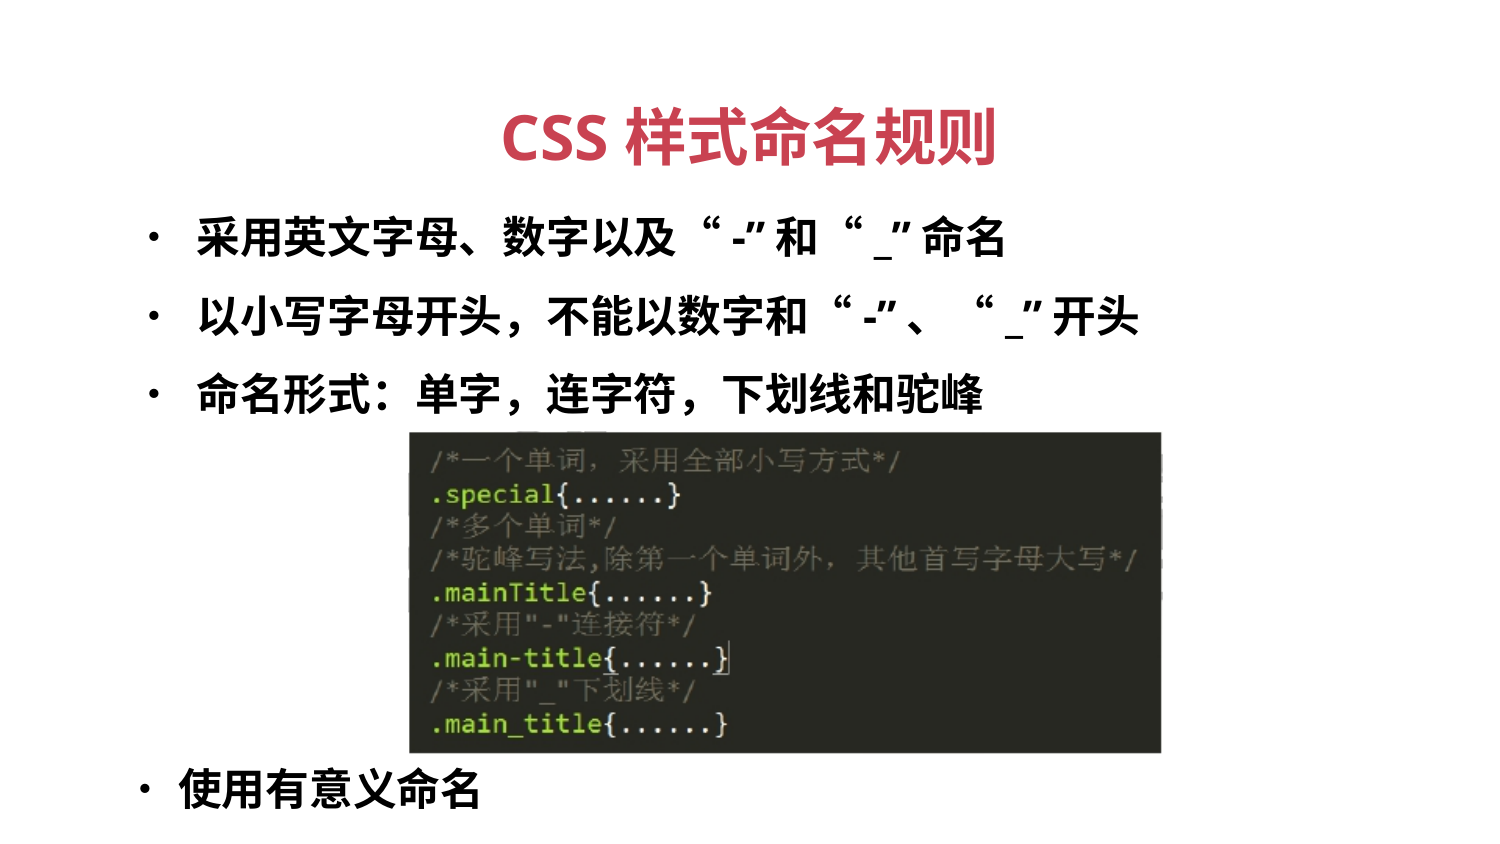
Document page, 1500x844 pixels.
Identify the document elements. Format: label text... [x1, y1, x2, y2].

text_box • 以小写字母开头，不能以数字和“-”、“_”开头 • 命名形式：单字，连字符，下划线和驼峰 [132, 285, 1141, 427]
picture [408, 430, 1163, 755]
text_box • 采用英文字母、数字以及“-”和“_”命名 [132, 206, 1010, 270]
text_box •使用有意义命名 [123, 758, 485, 822]
text_box CSS样式命名规则 [500, 91, 1000, 181]
